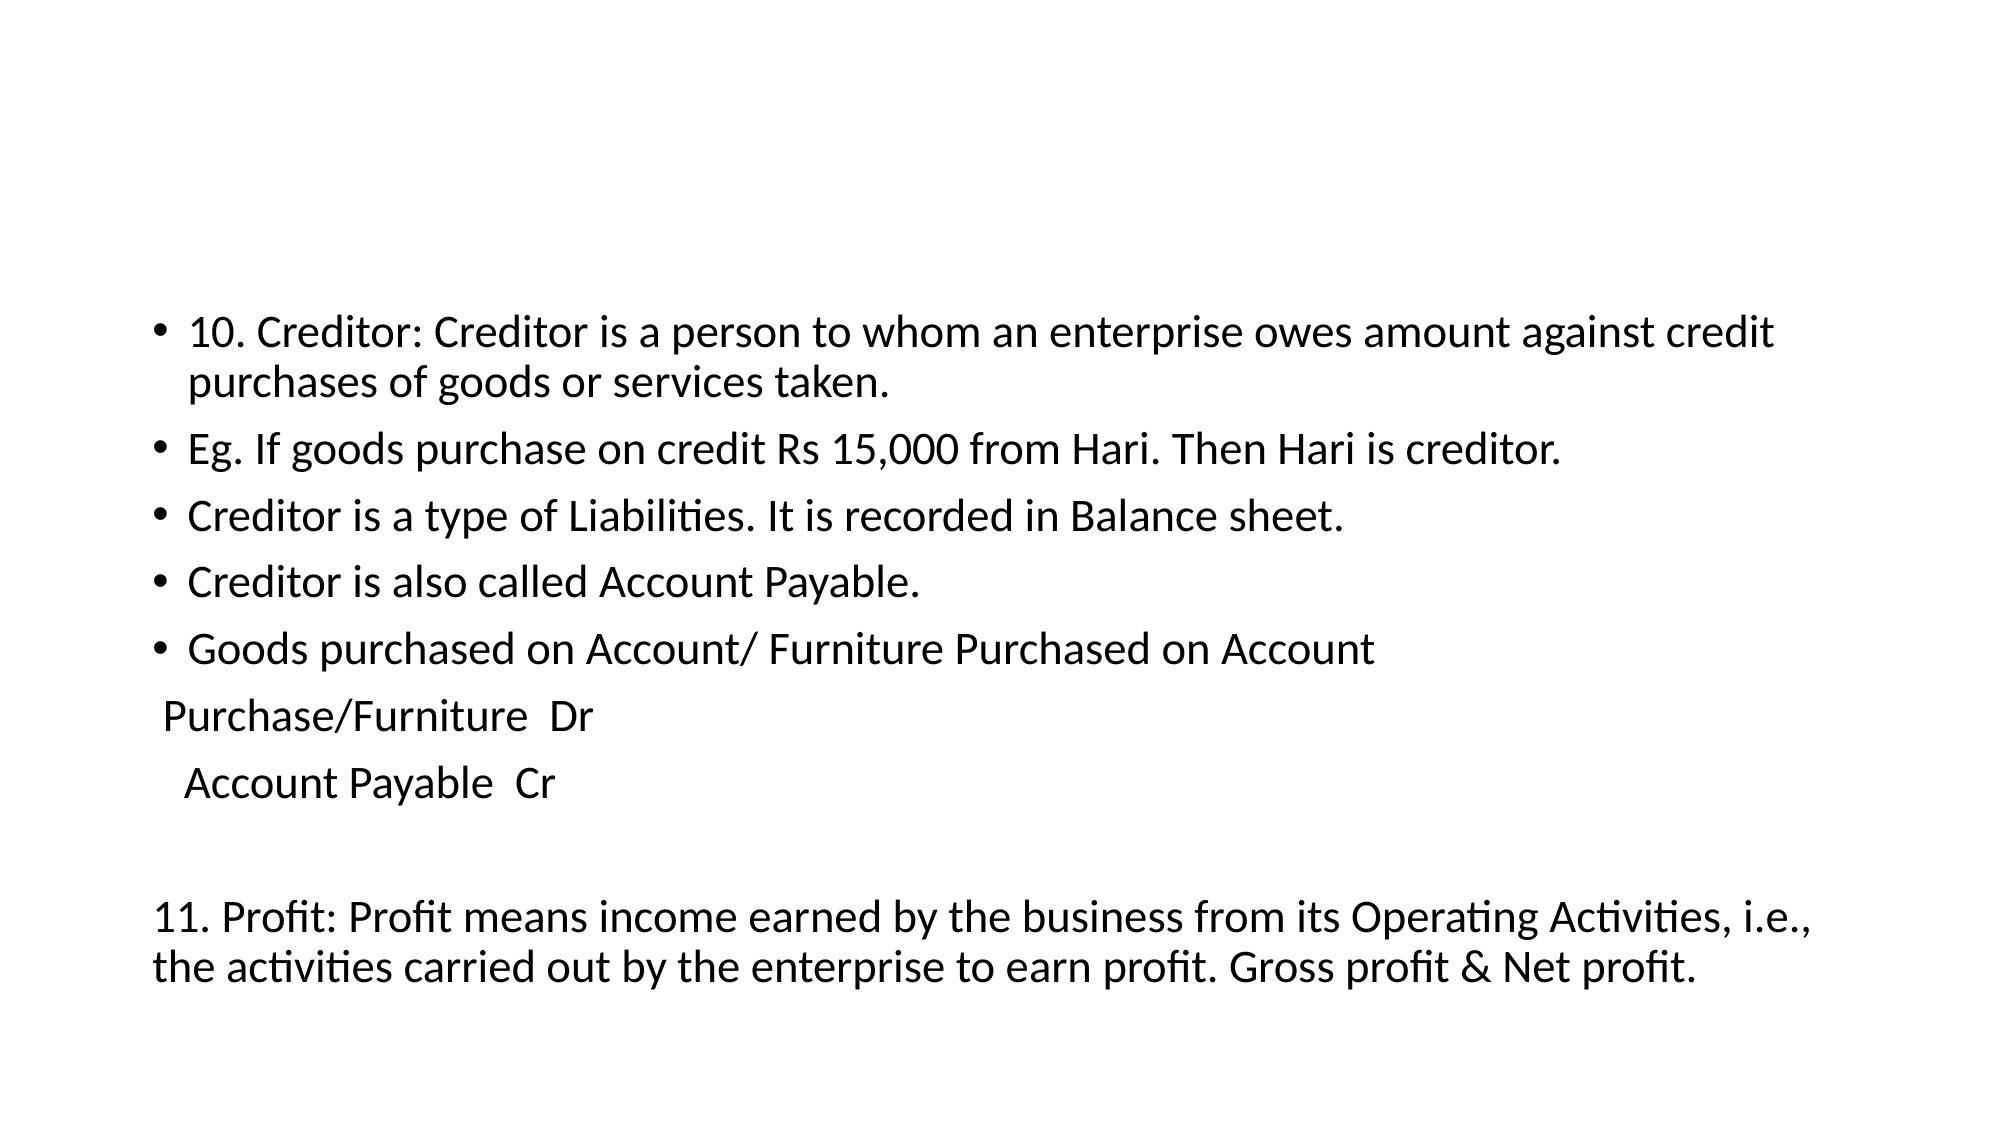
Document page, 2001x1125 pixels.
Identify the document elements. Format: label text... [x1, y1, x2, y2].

list 10. Creditor: Creditor is a person to whom an enterprise owes amount against credit purchases of goods or services taken. Eg. If goods purchase on credit Rs 15,000 from Hari. Then Hari is creditor. Creditor is a type of Liabilities. It is recorded in Balance sheet. Creditor is also called Account Payable. Goods purchased on Account/ Furniture Purchased on Account Purchase/Furniture Dr Account Payable Cr 11. Profit: Profit means income earned by the business from its Operating Activities, i.e., the activities carried out by the enterprise to earn profit. Gross profit & Net profit. [137, 299, 1863, 1014]
